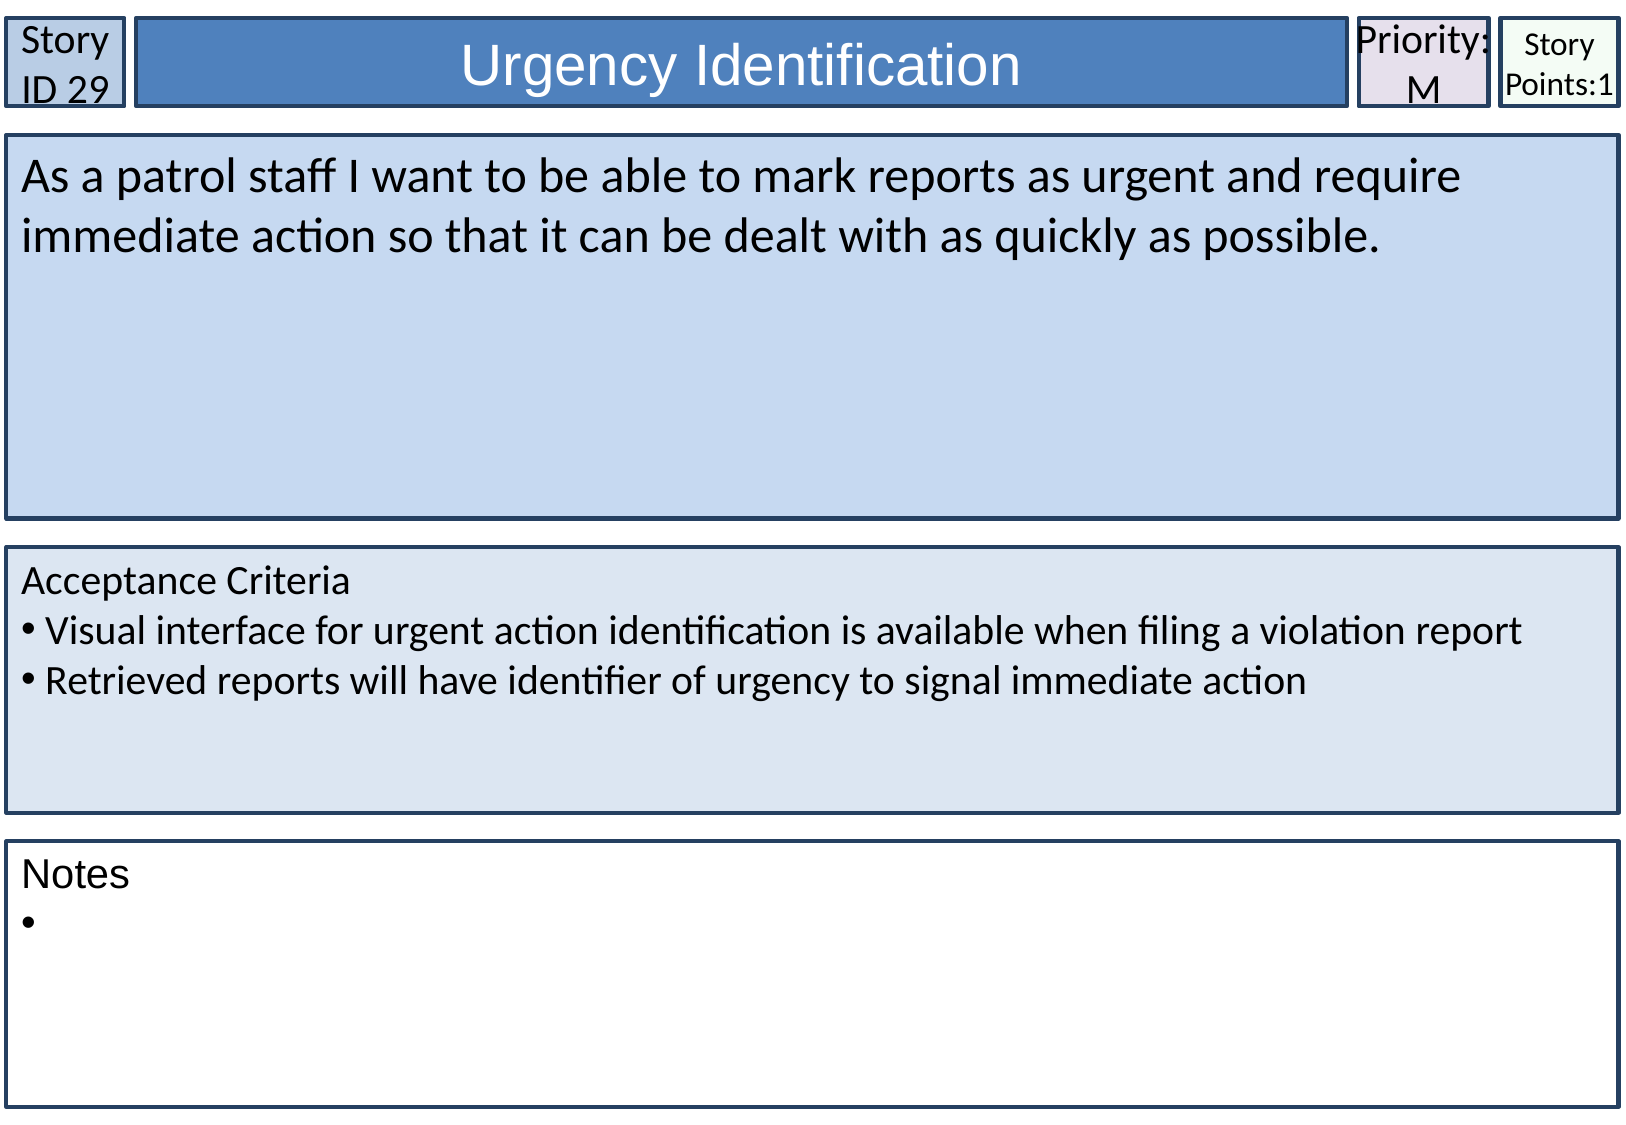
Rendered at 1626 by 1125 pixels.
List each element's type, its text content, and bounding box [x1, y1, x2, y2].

text_box As a patrol staff I want to be able to mark reports as urgent and require immediate action so that it can be dealt with as quickly as possible. [4, 133, 1621, 521]
text_box Story Points:1 [1498, 16, 1621, 108]
text_box Priority: M [1357, 16, 1491, 108]
text_box Notes [4, 839, 1621, 1109]
text_box Story ID 29 [4, 16, 126, 108]
text_box Urgency Identification [134, 16, 1349, 108]
text_box Acceptance Criteria Visual interface for urgent action identification is available when filing a violation report Retrieved reports will have identifier of urgency to signal immediate action [4, 545, 1621, 815]
